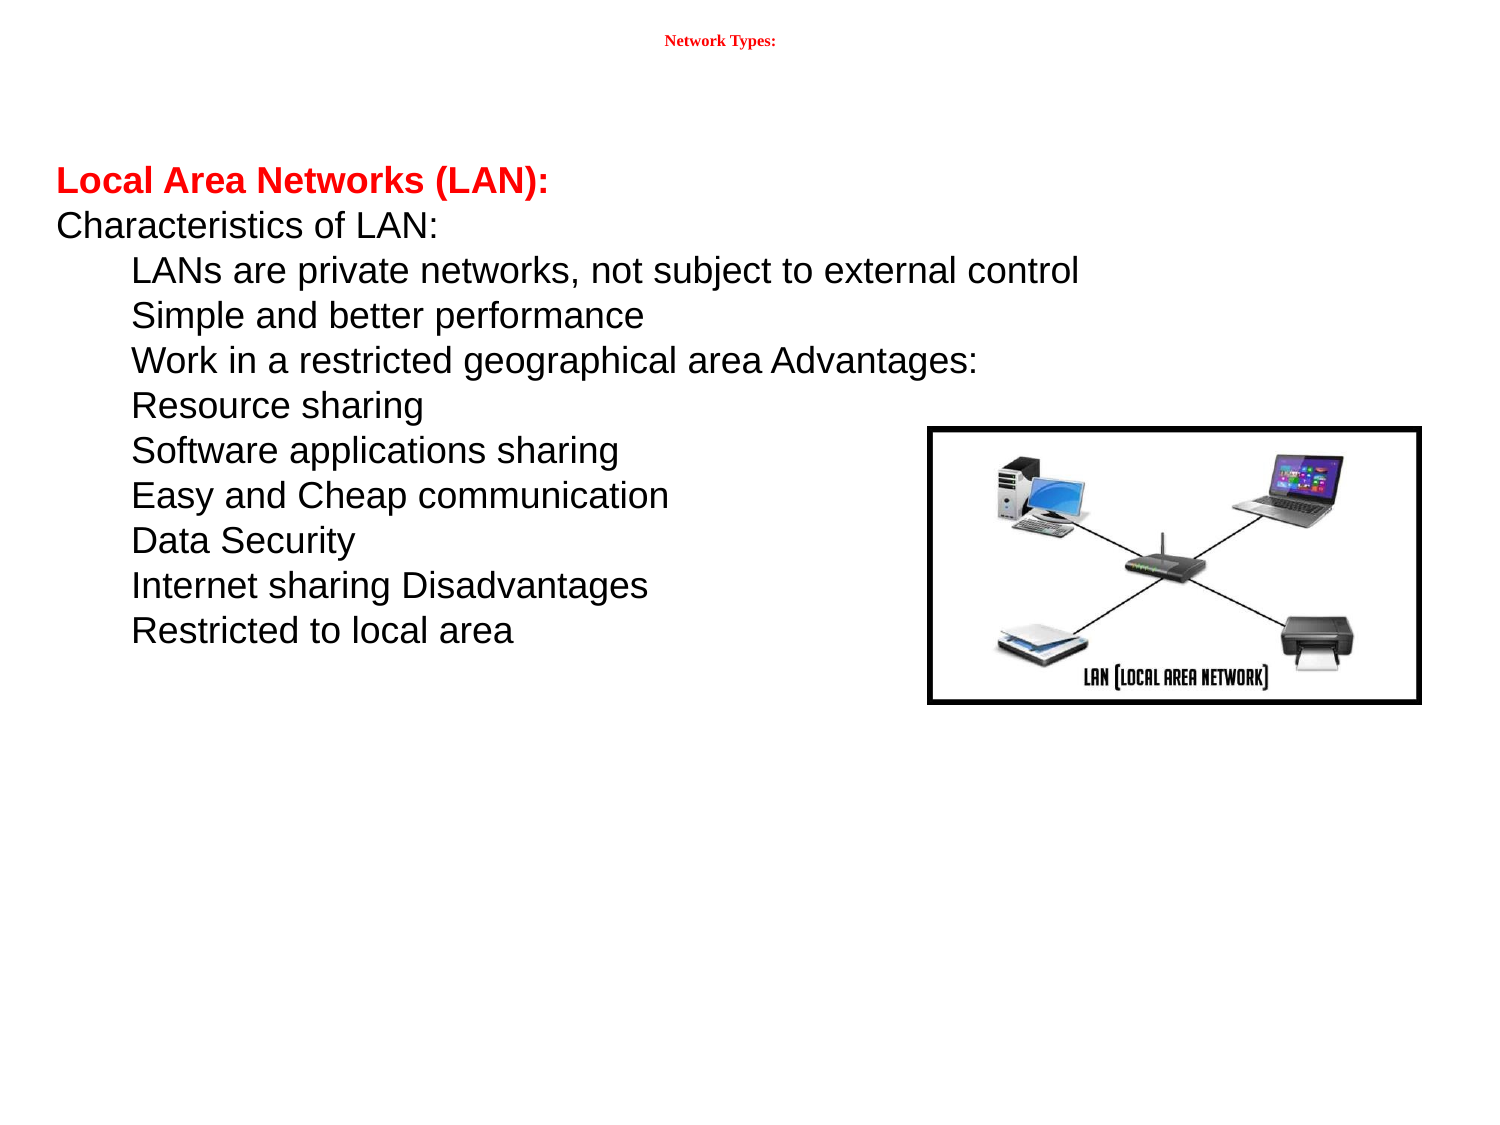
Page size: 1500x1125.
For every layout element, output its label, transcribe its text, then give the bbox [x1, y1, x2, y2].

title Network Types: [41, 5, 1400, 79]
text_box Local Area Networks (LAN): Characteristics of LAN: LANs are private networks, not subject to external control Simple and better performance Work in a restricted geographical area Advantages: Resource sharing Software applications sharing Easy and Cheap communication Data Security Internet sharing Disadvantages Restricted to local area [41, 148, 1447, 704]
picture [927, 426, 1422, 705]
